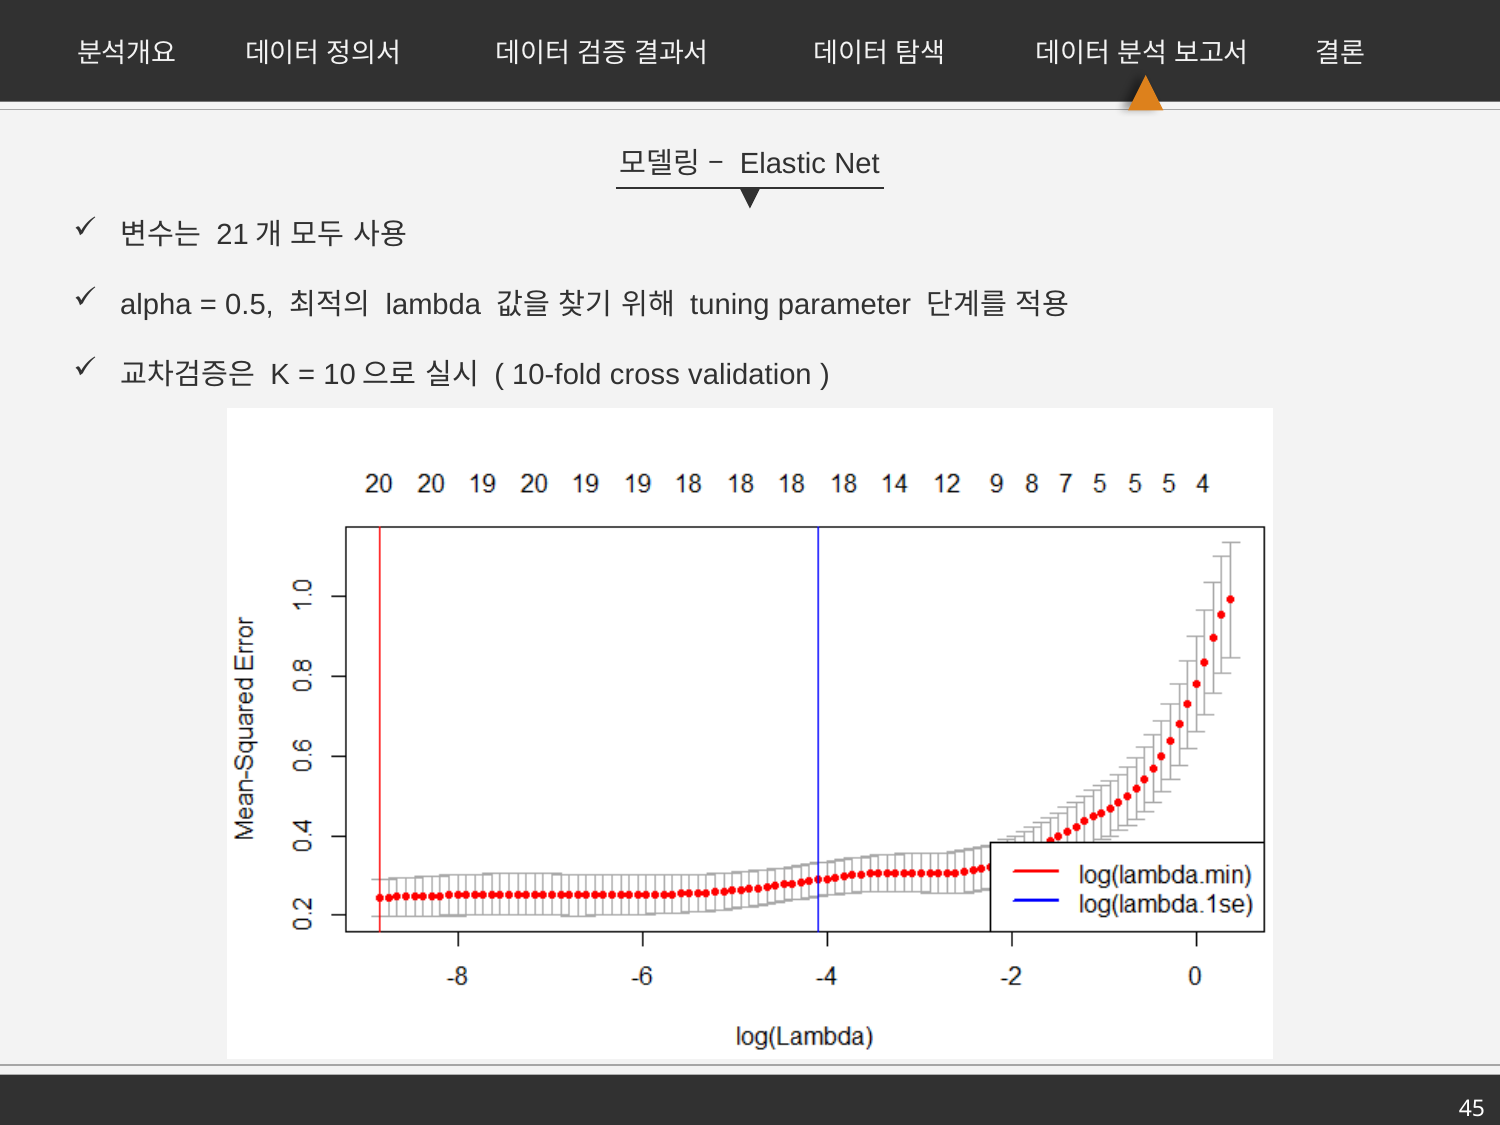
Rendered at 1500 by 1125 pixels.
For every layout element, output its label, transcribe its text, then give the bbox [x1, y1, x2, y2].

slide_number 45 [1175, 1085, 1500, 1125]
text_box 변수는 21개 모두 사용 alpha = 0.5, 최적의 lambda 값을 찾기 위해 tuning parameter 단계를 적용 교차검증은 K = 10으로 실시 ( 10-fold cross validation ) [58, 208, 1477, 398]
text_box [602, 136, 898, 209]
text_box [0, 0, 1500, 111]
text_box [0, 1073, 1500, 1125]
picture [227, 408, 1273, 1059]
